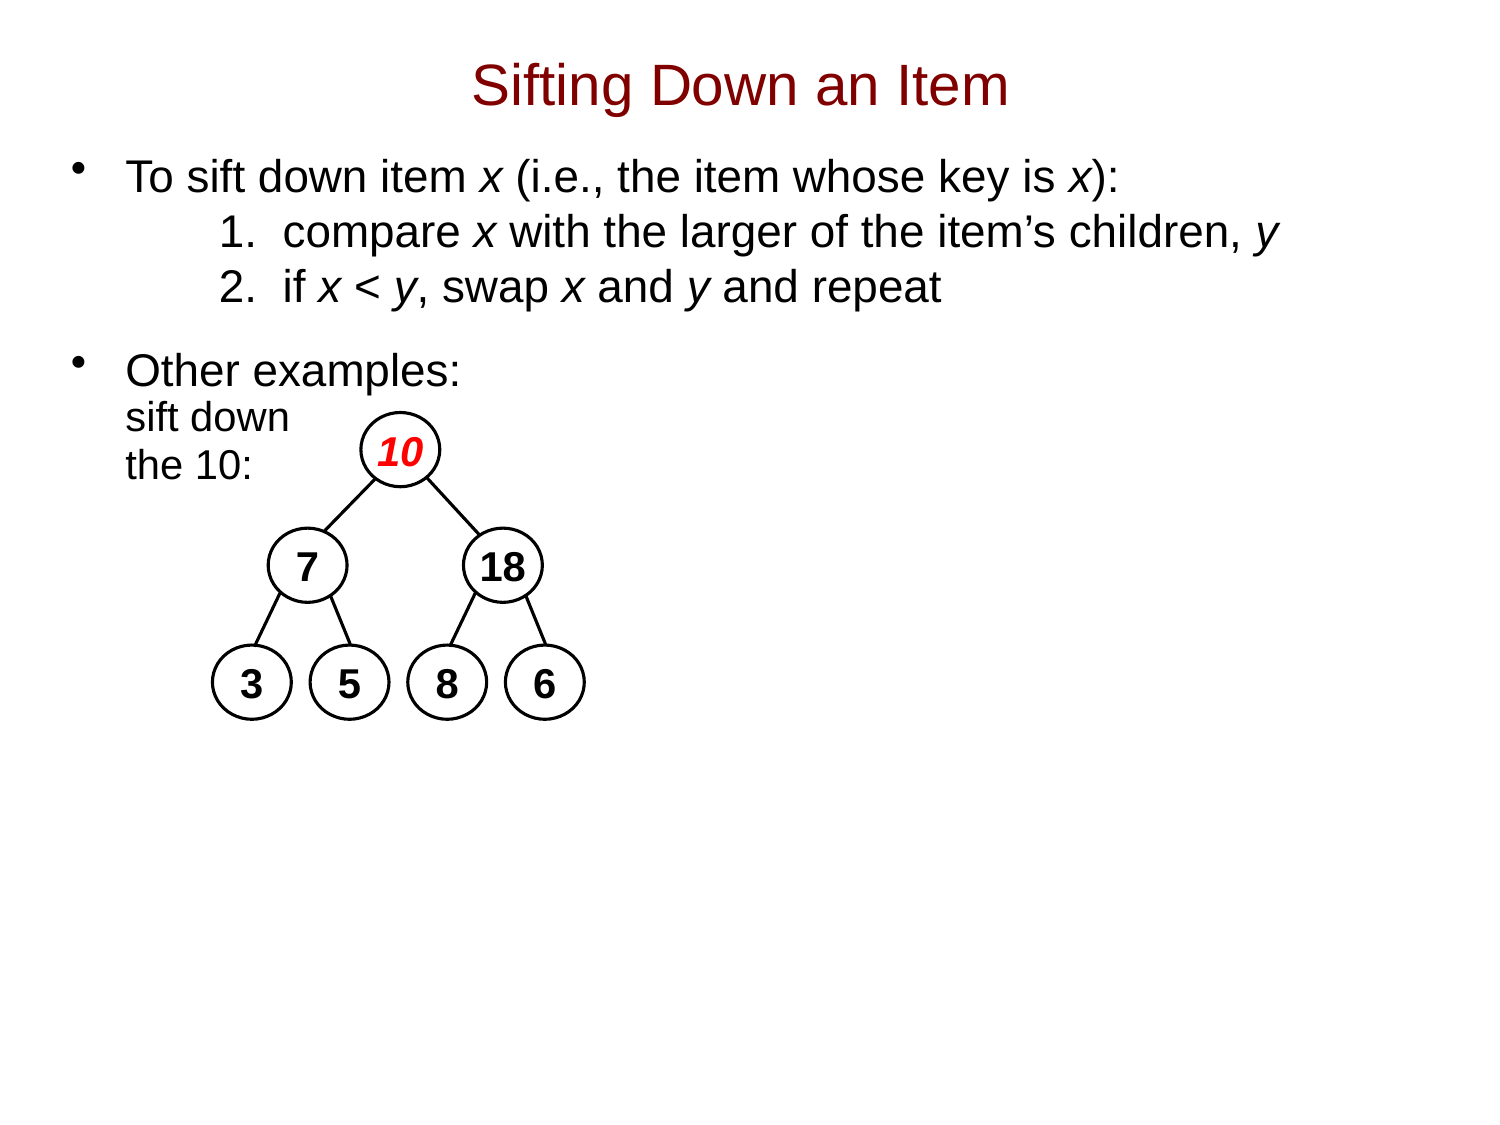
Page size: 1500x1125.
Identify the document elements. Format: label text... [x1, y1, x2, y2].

text_box 10 [360, 412, 440, 487]
text_box 5 [310, 645, 389, 720]
title Sifting Down an Item [96, 12, 1386, 138]
text_box 6 [505, 645, 585, 720]
text_box 8 [407, 645, 487, 720]
text_box 3 [212, 645, 292, 720]
list To sift down item x (i.e., the item whose key is x): 1. compare x with the larger of the item’s children, y 2. if x < y, swap x and y and repeat Other examples: sift down the 10: [55, 138, 1500, 1060]
text_box 18 [463, 528, 543, 603]
text_box 7 [268, 528, 348, 603]
